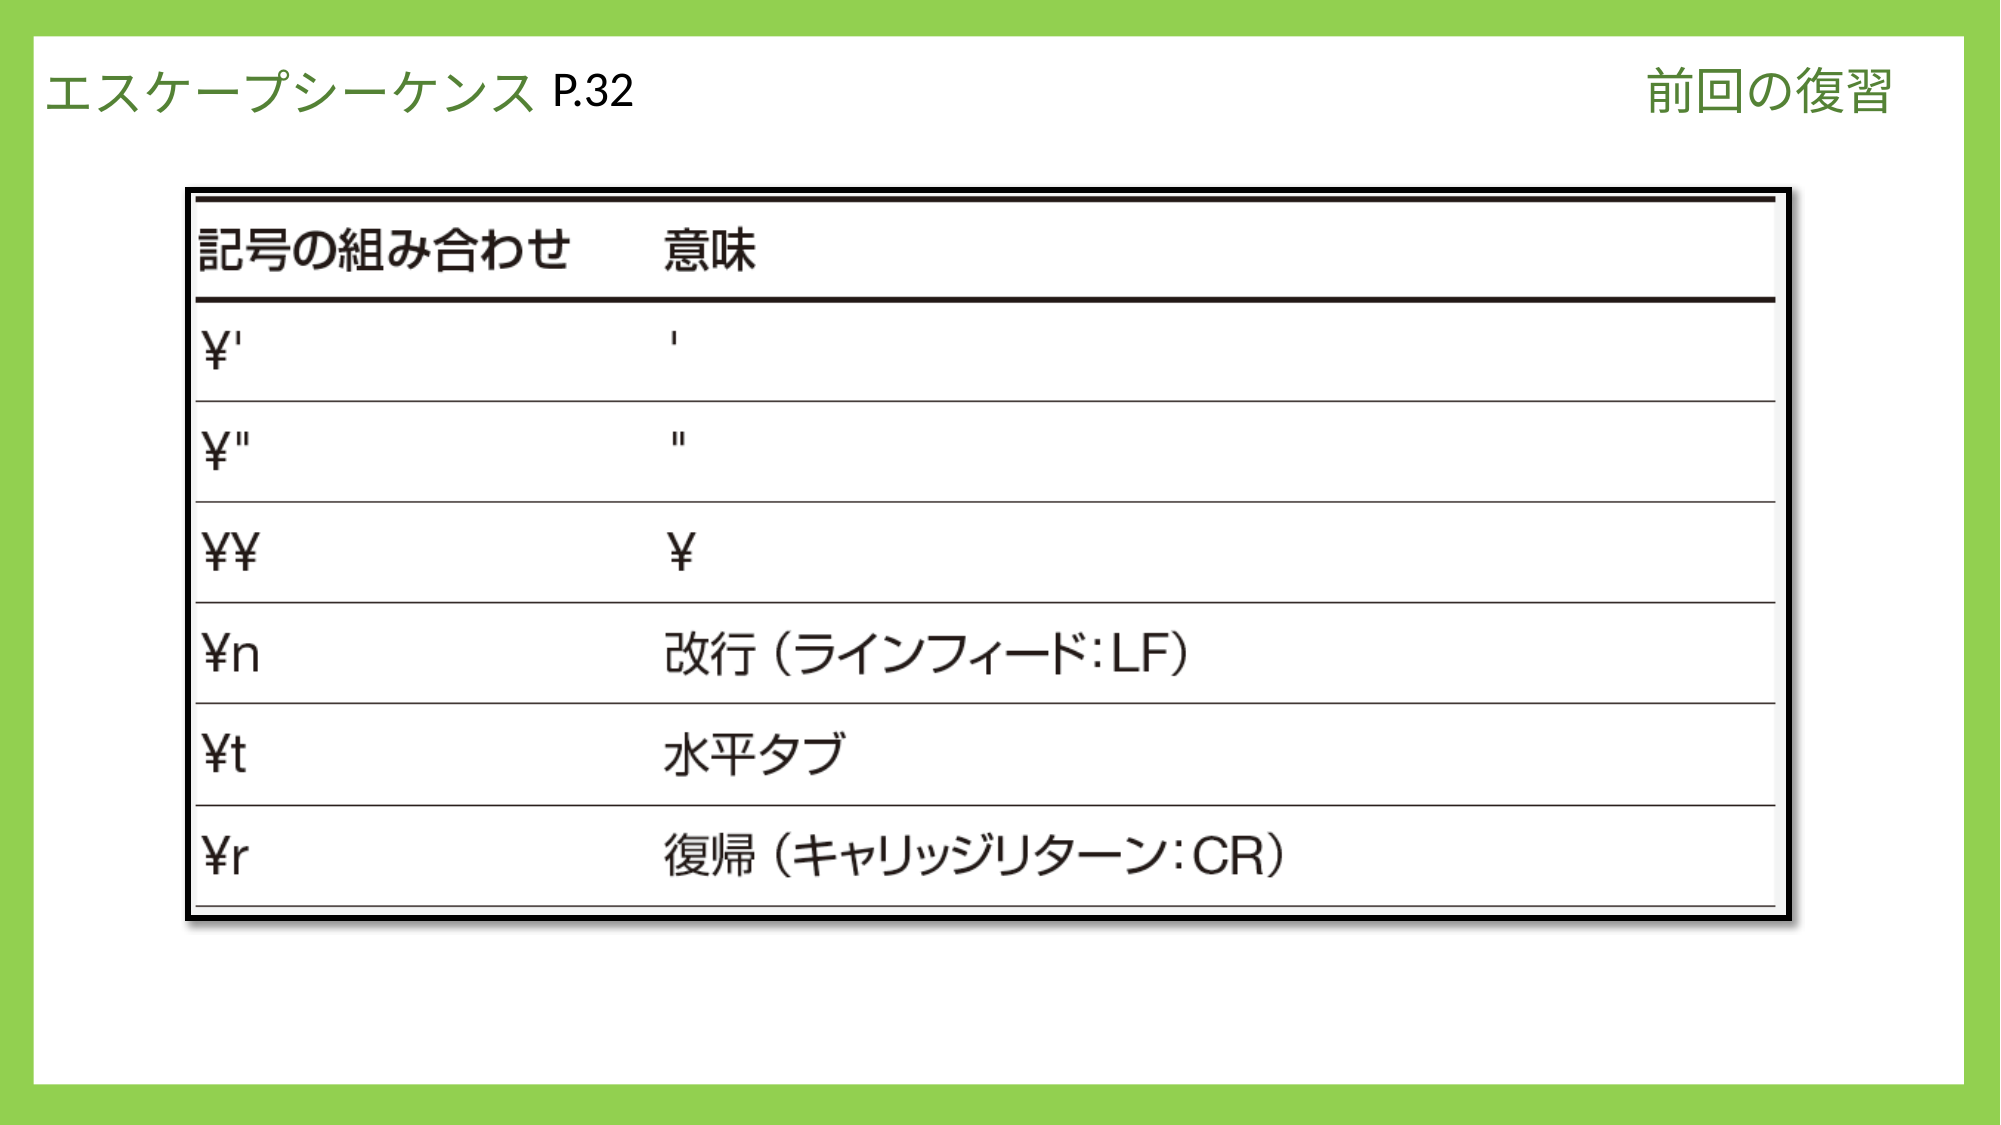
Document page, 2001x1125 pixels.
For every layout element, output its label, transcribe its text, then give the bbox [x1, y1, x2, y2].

text_box 前回の復習 [1630, 51, 1911, 127]
text_box エスケープシーケンス [28, 53, 553, 129]
text_box P.32 [537, 48, 650, 124]
picture [190, 193, 1786, 916]
